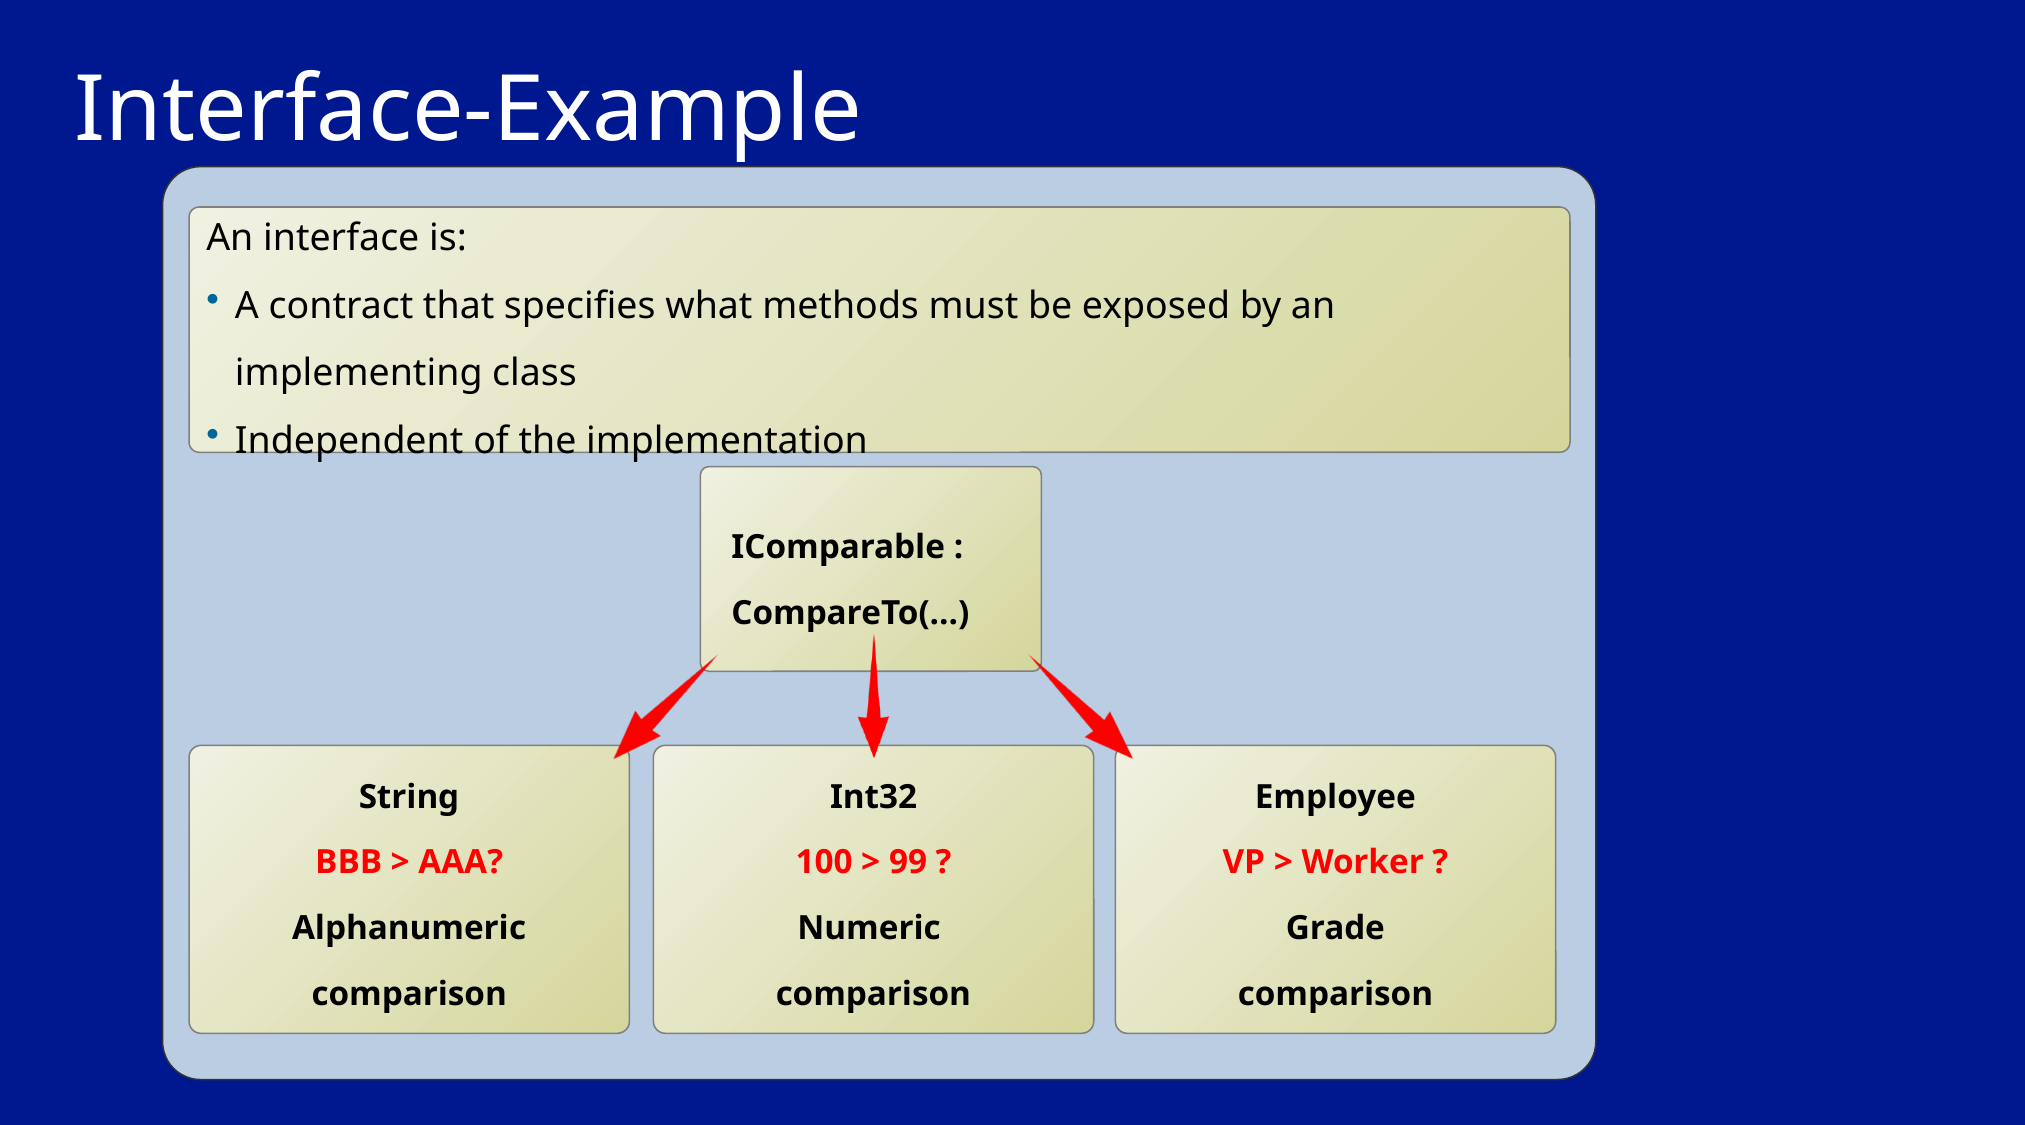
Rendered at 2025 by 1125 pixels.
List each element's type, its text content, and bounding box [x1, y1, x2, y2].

picture [599, 630, 731, 781]
text_box Int32 100 > 99 ? Numeric comparison [653, 745, 1094, 1034]
picture [1014, 631, 1146, 782]
text_box [162, 166, 1596, 1080]
picture [856, 632, 890, 760]
text_box String BBB > AAA? Alphanumeric comparison [189, 745, 630, 1034]
text_box An interface is: A contract that specifies what methods must be exposed by an implementing class Independent of the implementation [189, 206, 1571, 453]
title Interface-Example [50, 37, 1986, 185]
text_box Employee VP > Worker ? Grade comparison [1115, 745, 1556, 1034]
text_box IComparable : CompareTo(…) [700, 466, 1042, 672]
